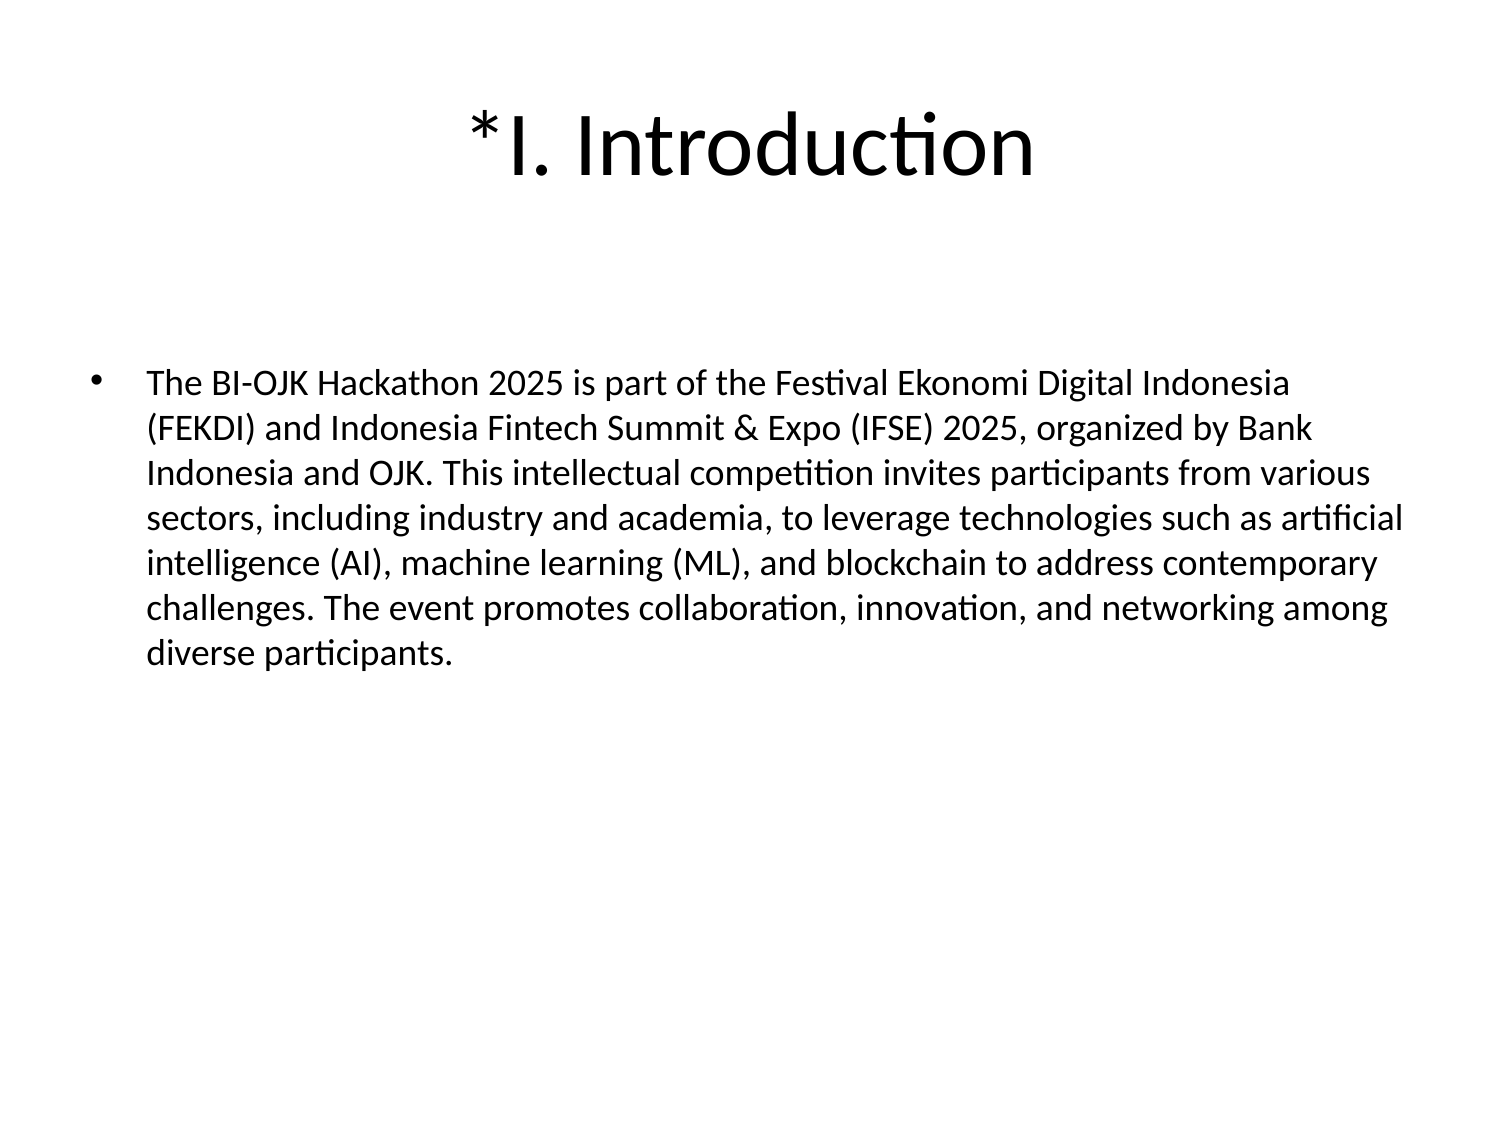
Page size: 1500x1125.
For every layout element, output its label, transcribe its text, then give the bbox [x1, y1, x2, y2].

title *I. Introduction [75, 45, 1425, 233]
list The BI-OJK Hackathon 2025 is part of the Festival Ekonomi Digital Indonesia (FEKDI) and Indonesia Fintech Summit & Expo (IFSE) 2025, organized by Bank Indonesia and OJK. This intellectual competition invites participants from various sectors, including industry and academia, to leverage technologies such as artificial intelligence (AI), machine learning (ML), and blockchain to address contemporary challenges. The event promotes collaboration, innovation, and networking among diverse participants. [75, 262, 1425, 1005]
